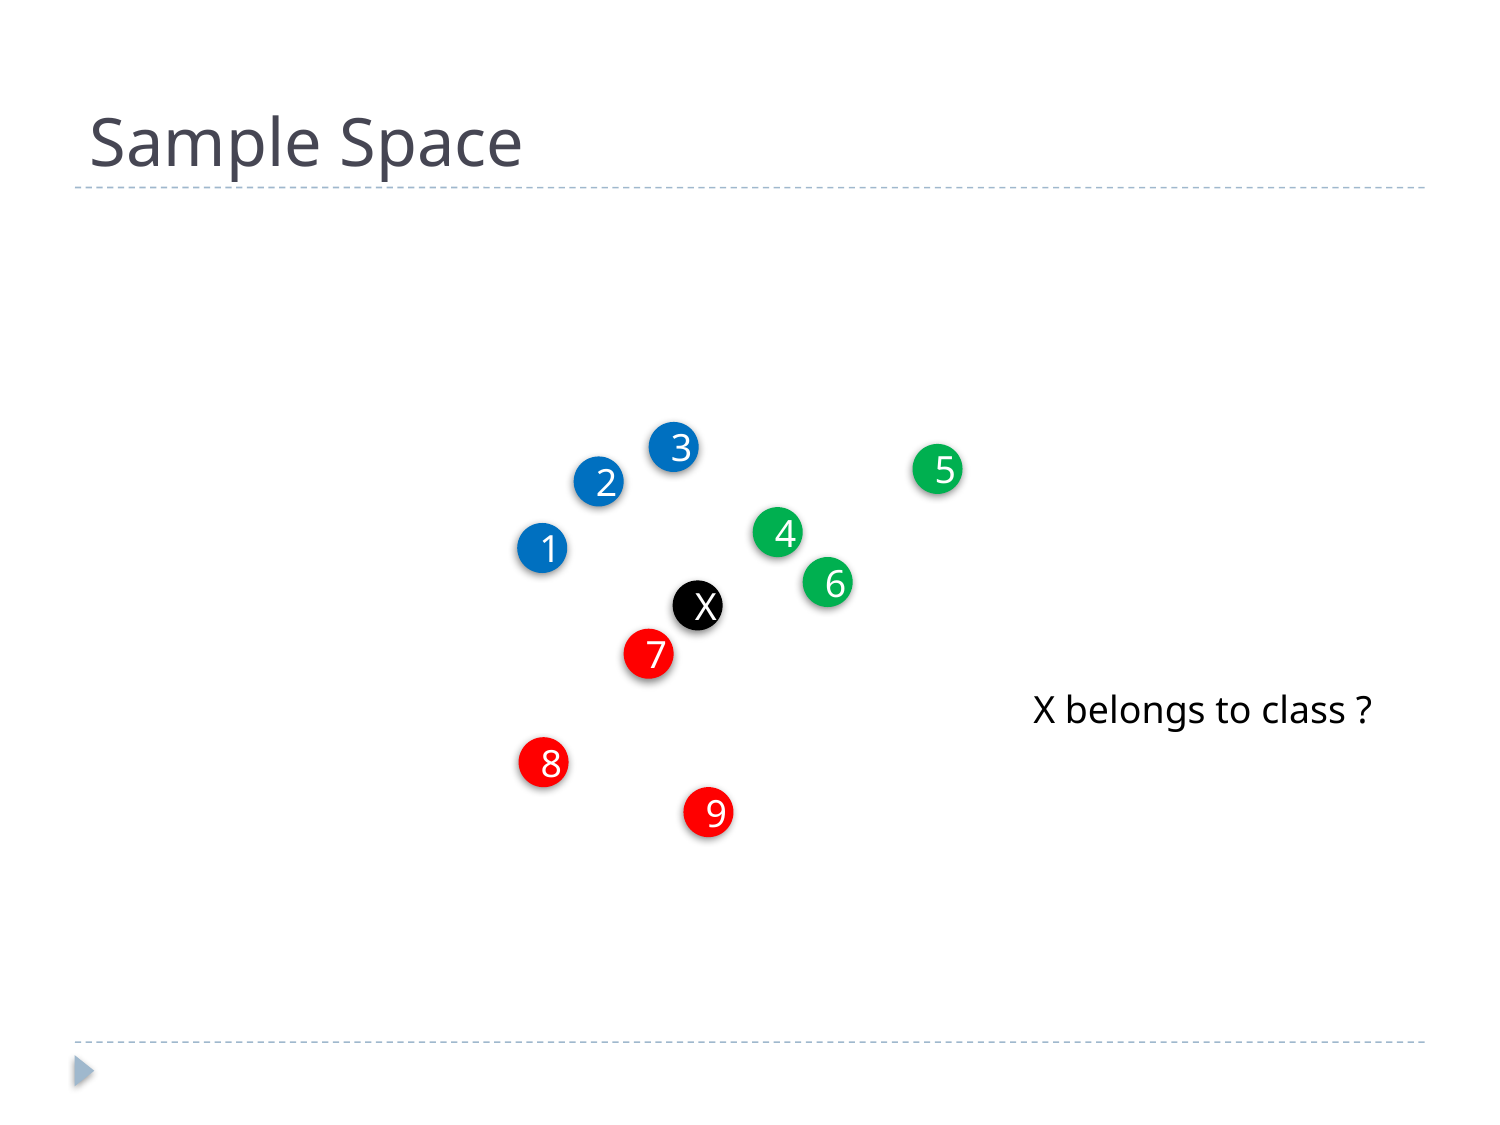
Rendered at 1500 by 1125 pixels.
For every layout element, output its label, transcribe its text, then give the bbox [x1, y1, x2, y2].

text_box X belongs to class ? [1018, 678, 1388, 739]
text_box 5 [912, 443, 963, 494]
text_box 4 [752, 507, 803, 558]
text_box 9 [683, 787, 734, 838]
text_box 3 [648, 421, 699, 472]
text_box 2 [573, 456, 624, 507]
text_box 8 [518, 737, 569, 788]
title Sample Space [75, 24, 1425, 188]
text_box 1 [517, 522, 568, 574]
text_box 6 [802, 557, 853, 608]
text_box X [672, 580, 723, 631]
text_box 7 [623, 628, 674, 679]
